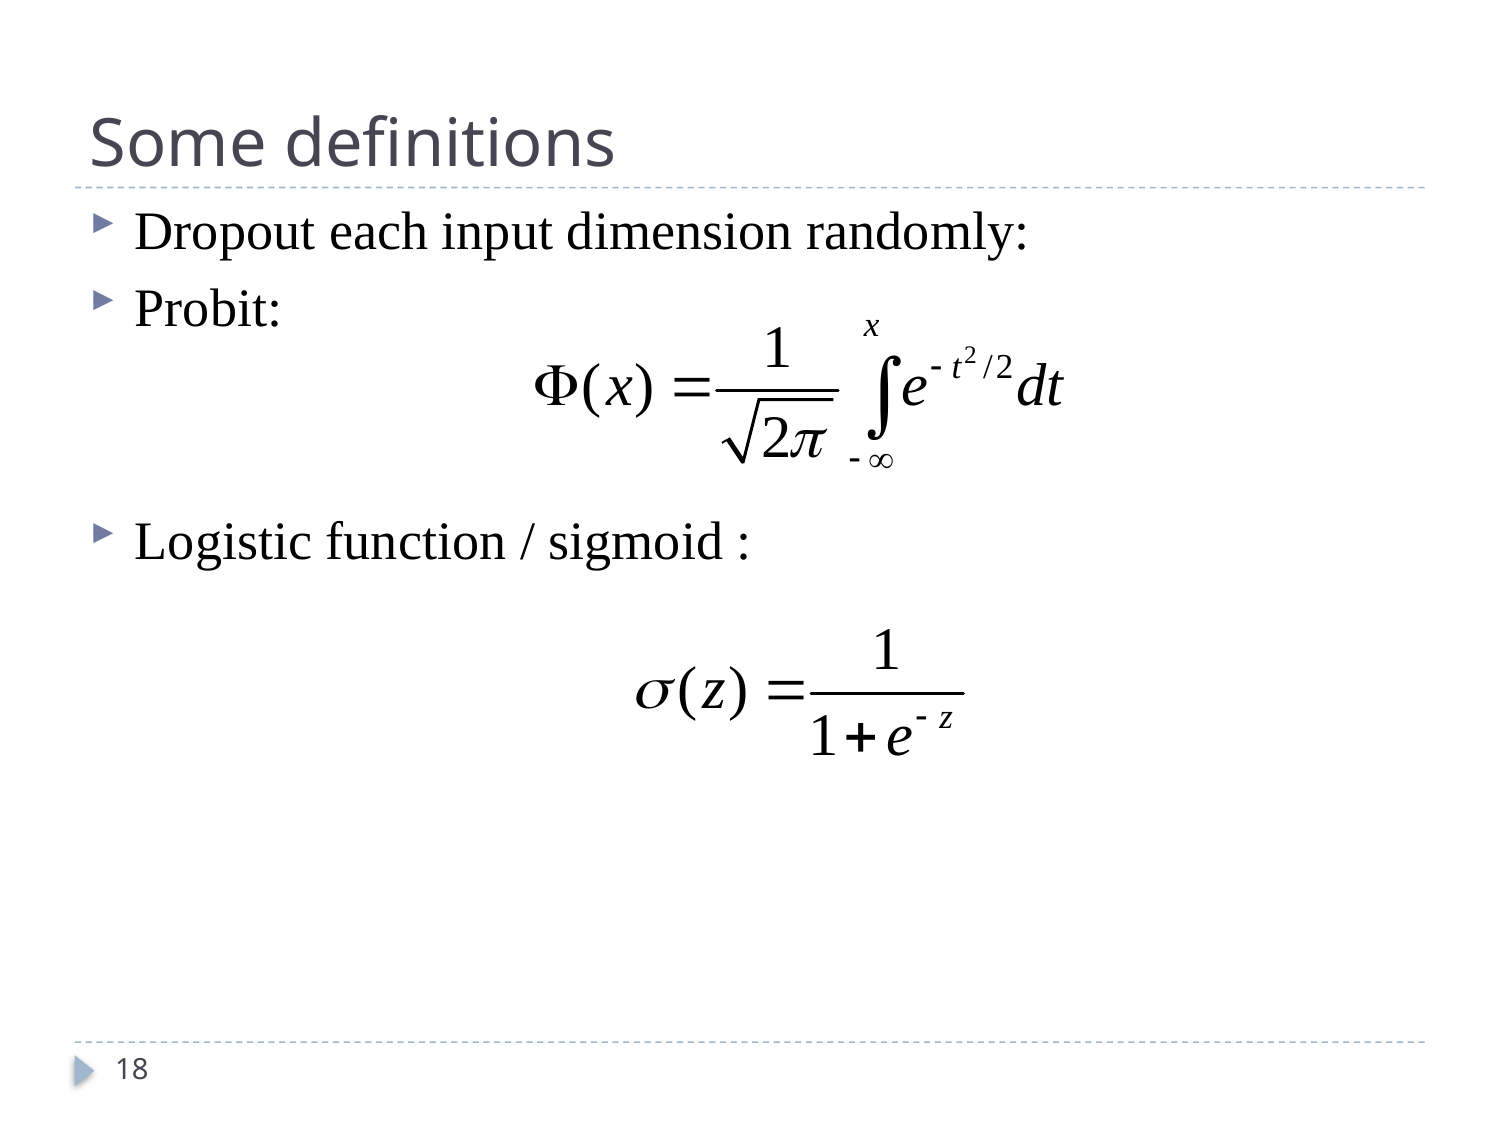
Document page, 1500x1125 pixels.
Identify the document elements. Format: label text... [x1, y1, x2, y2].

slide_number 18 [100, 1042, 426, 1103]
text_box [626, 612, 976, 769]
list Dropout each input dimension randomly: Probit: Logistic function / sigmoid : [75, 187, 1425, 998]
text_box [524, 299, 1076, 482]
title Some definitions [75, 24, 1425, 187]
